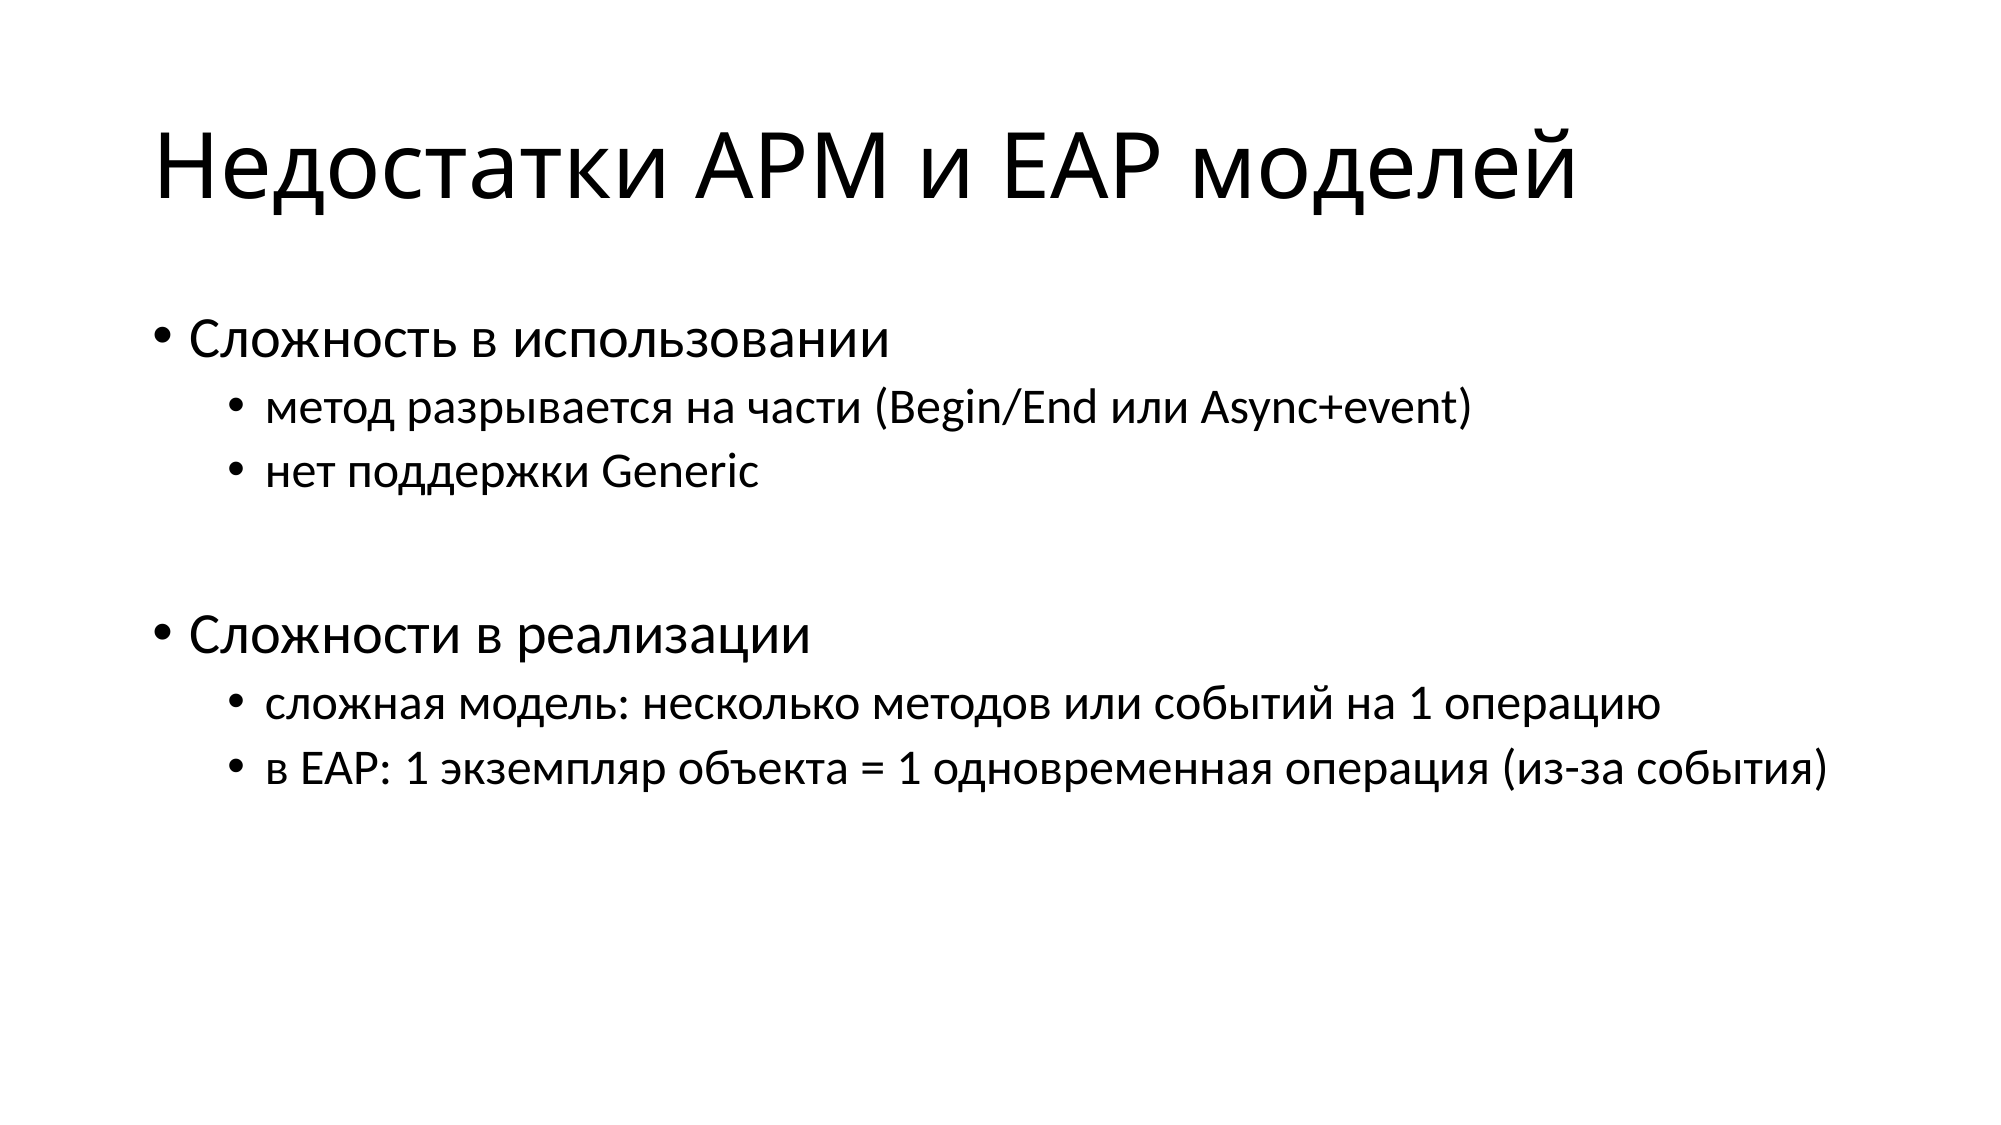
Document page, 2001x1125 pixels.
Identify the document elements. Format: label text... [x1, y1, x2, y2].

list Сложность в использовании метод разрывается на части (Begin/End или Async+event) нет поддержки Generic Сложности в реализации сложная модель: несколько методов или событий на 1 операцию в EAP: 1 экземпляр объекта = 1 одновременная операция (из-за события) [137, 299, 1863, 1014]
title Недостатки APM и EAP моделей [137, 59, 1863, 278]
